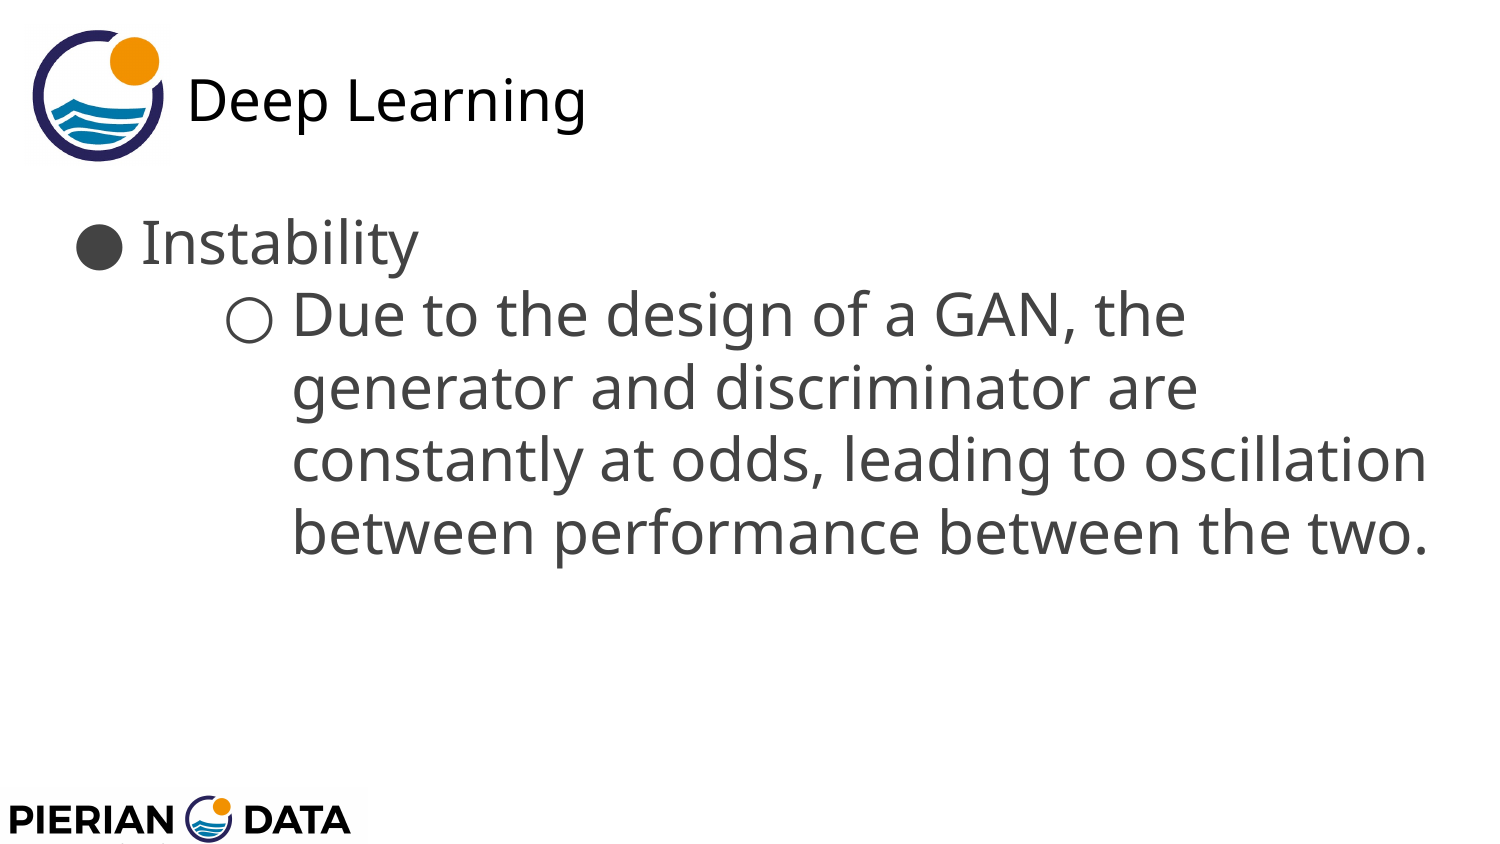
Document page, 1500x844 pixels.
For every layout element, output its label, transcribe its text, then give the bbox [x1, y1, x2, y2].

title Deep Learning [176, 48, 1449, 143]
picture [0, 787, 368, 844]
list Instability Due to the design of a GAN, the generator and discriminator are constantly at odds, leading to oscillation between performance between the two. [51, 189, 1476, 750]
picture [24, 24, 172, 167]
